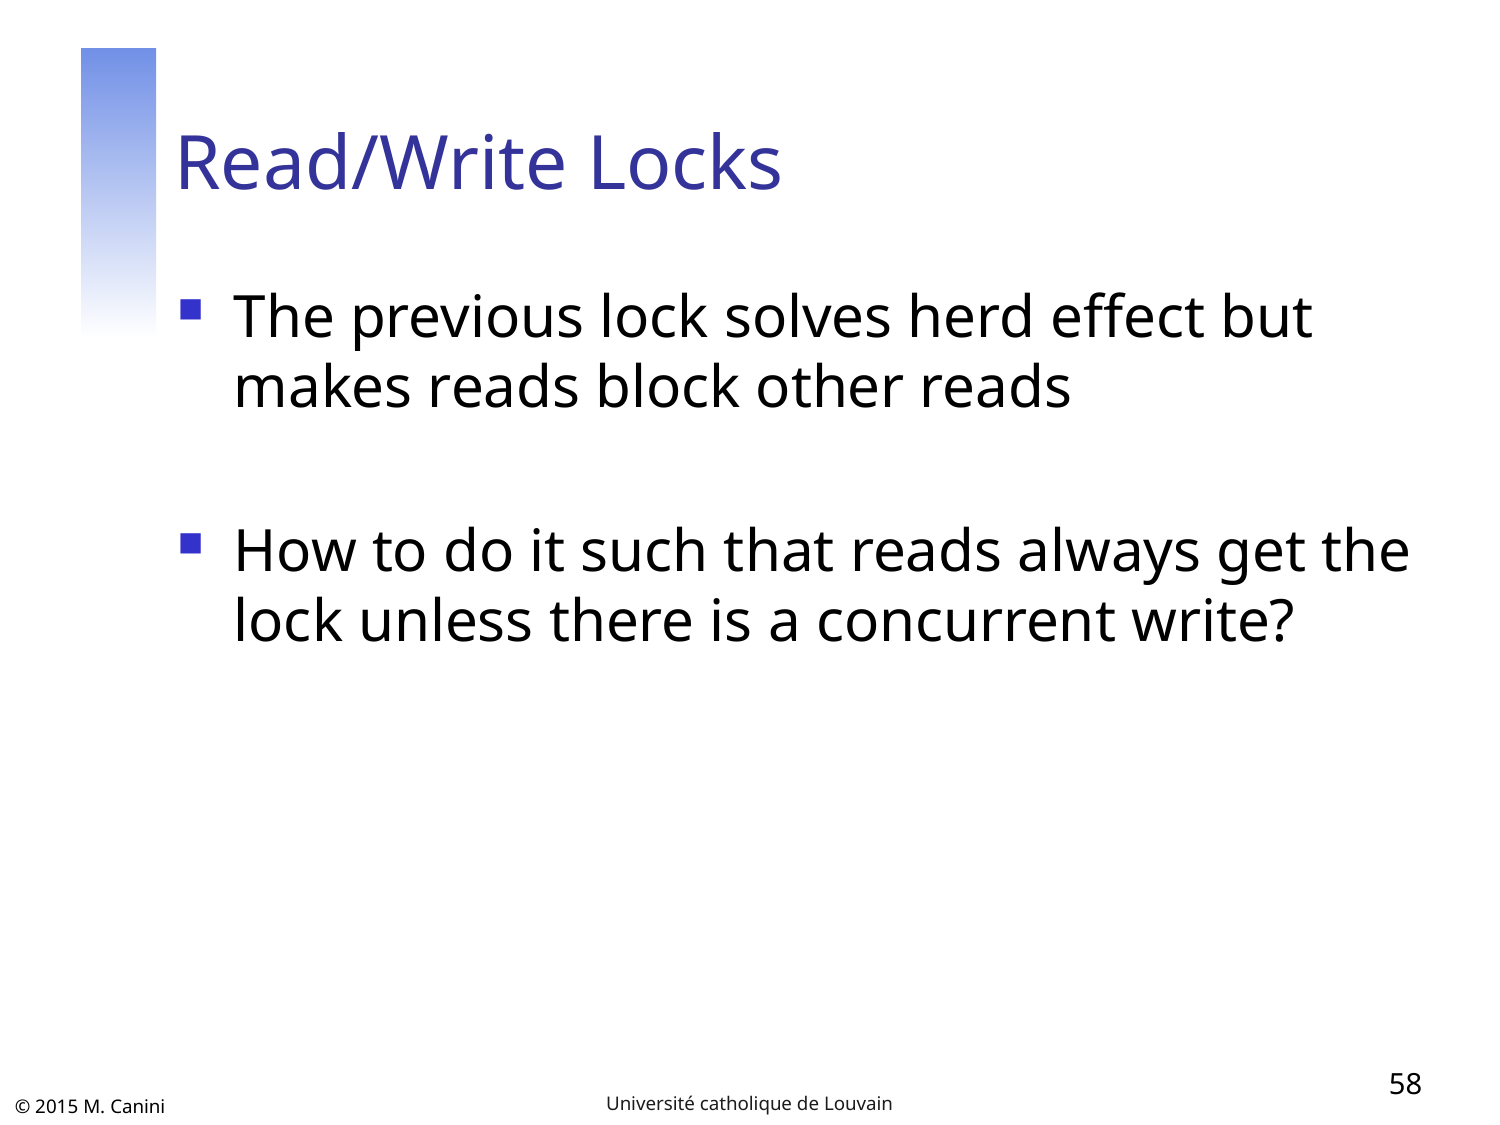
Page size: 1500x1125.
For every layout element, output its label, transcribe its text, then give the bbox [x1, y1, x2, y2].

slide_number 58 [1124, 1037, 1438, 1113]
title Read/Write Locks [158, 49, 1438, 213]
list The previous lock solves herd effect but makes reads block other reads How to do it such that reads always get the lock unless there is a concurrent write? [162, 271, 1438, 1016]
footer Université catholique de Louvain [512, 1083, 987, 1125]
